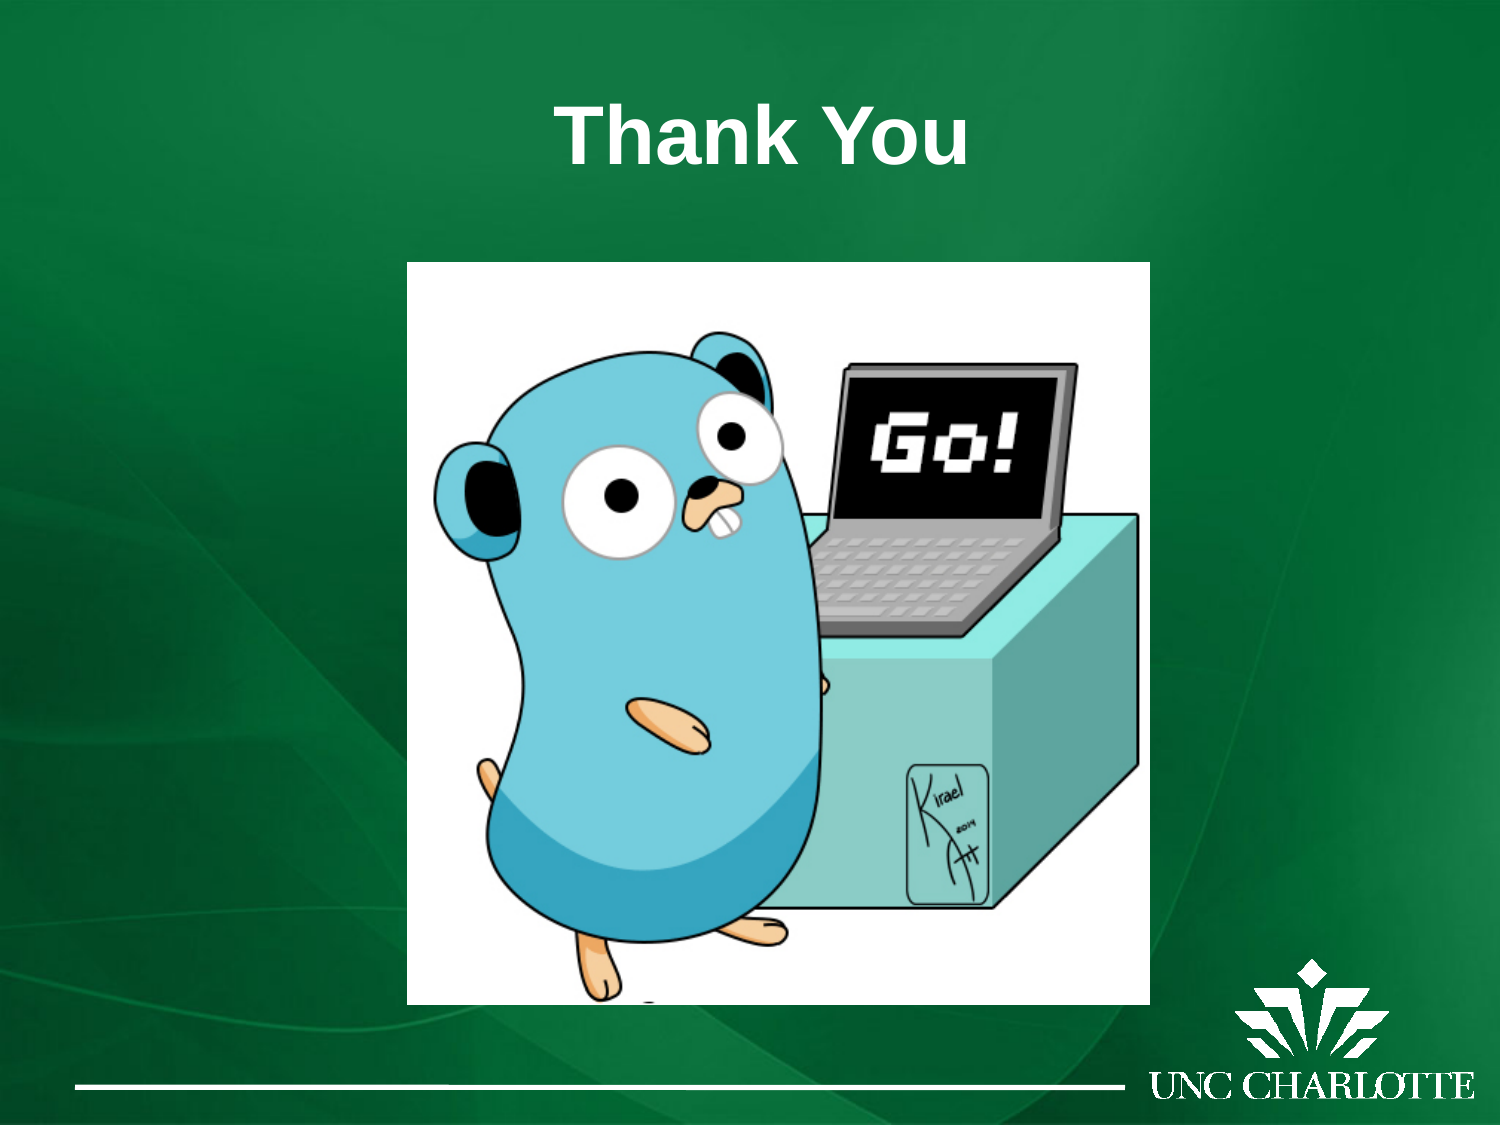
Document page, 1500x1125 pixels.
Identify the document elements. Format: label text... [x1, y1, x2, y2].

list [407, 262, 1151, 1006]
title Thank You [24, 37, 1500, 225]
picture [0, 0, 1500, 1125]
